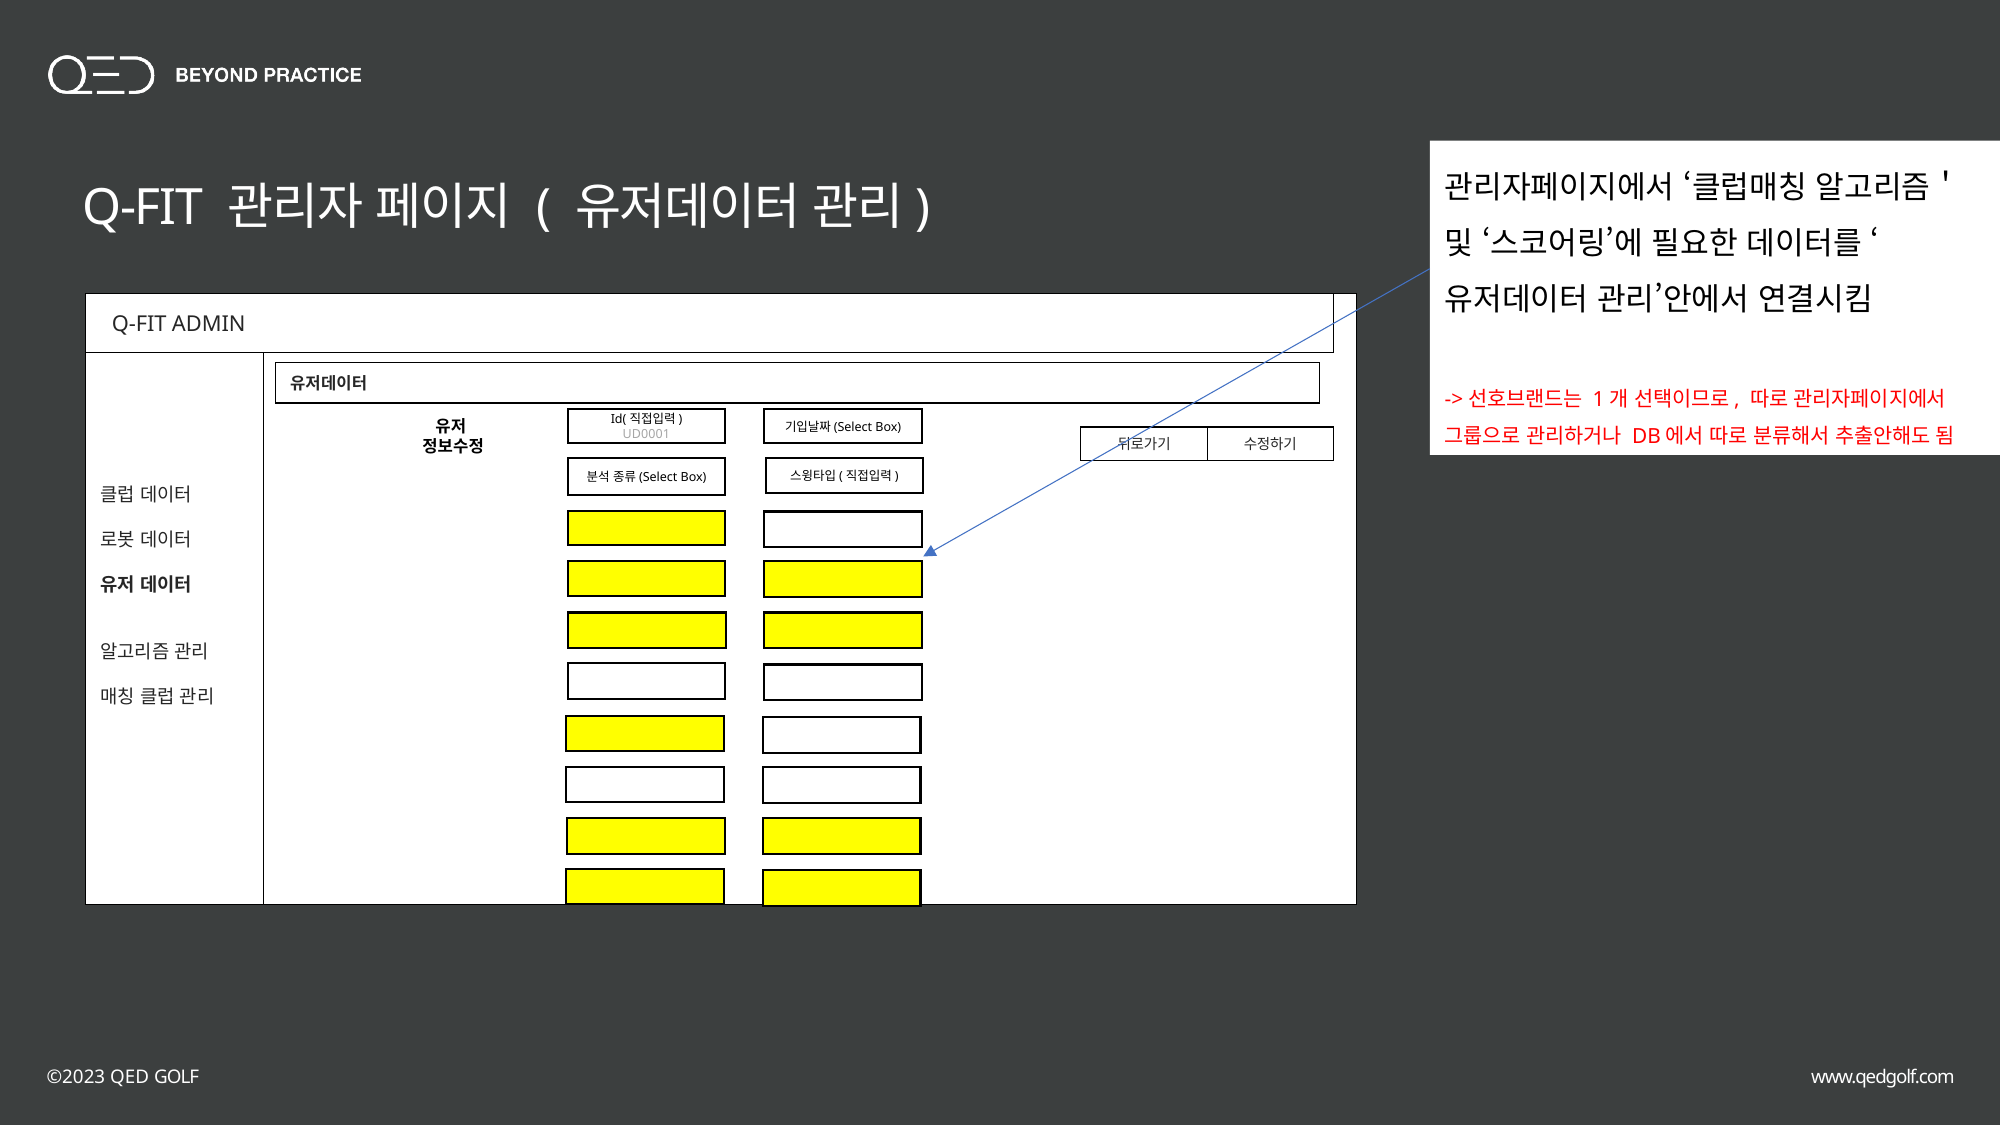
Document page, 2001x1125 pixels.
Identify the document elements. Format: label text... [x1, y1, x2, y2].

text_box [923, 268, 1430, 557]
text_box [566, 817, 726, 855]
text_box Q-FIT ADMIN [85, 292, 923, 354]
text_box Id(직접입력) UD0001 [567, 408, 726, 444]
text_box 스윙타입(직접입력) [765, 457, 923, 494]
text_box [565, 766, 725, 803]
text_box [762, 817, 922, 855]
text_box 유저 정보수정 [374, 408, 532, 464]
text_box [763, 663, 923, 701]
text_box [567, 560, 726, 597]
picture [48, 55, 361, 94]
text_box [567, 510, 726, 546]
text_box 클럽 데이터 로봇 데이터 유저 데이터 알고리즘 관리 매칭 클럽 관리 [85, 352, 265, 906]
text_box [762, 716, 922, 754]
text_box [762, 869, 922, 907]
text_box [565, 868, 725, 905]
text_box [265, 354, 1357, 906]
text_box 분석 종류(Select Box) [567, 457, 726, 496]
text_box [763, 560, 923, 598]
text_box [763, 510, 923, 548]
text_box 관리자페이지에서 ‘클럽매칭 알고리즘＇ 및 ‘스코어링’에 필요한 데이터를 ‘유저데이터 관리’안에서 연결시킴 ->선호브랜드는 1개 선택이므로, 따로 관리자페이지에서 그룹으로 관리하거나 DB에서 따로 분류해서 추출안해도 됨 [1429, 140, 2000, 455]
text_box [567, 611, 727, 649]
text_box [763, 611, 923, 649]
text_box Q-FIT 관리자 페이지 ( 유저데이터 관리) [67, 166, 1320, 242]
text_box 유저데이터 [274, 361, 923, 404]
text_box 기입날짜(Select Box) [763, 408, 923, 444]
text_box [565, 715, 725, 752]
text_box [567, 662, 726, 700]
text_box [762, 766, 922, 804]
